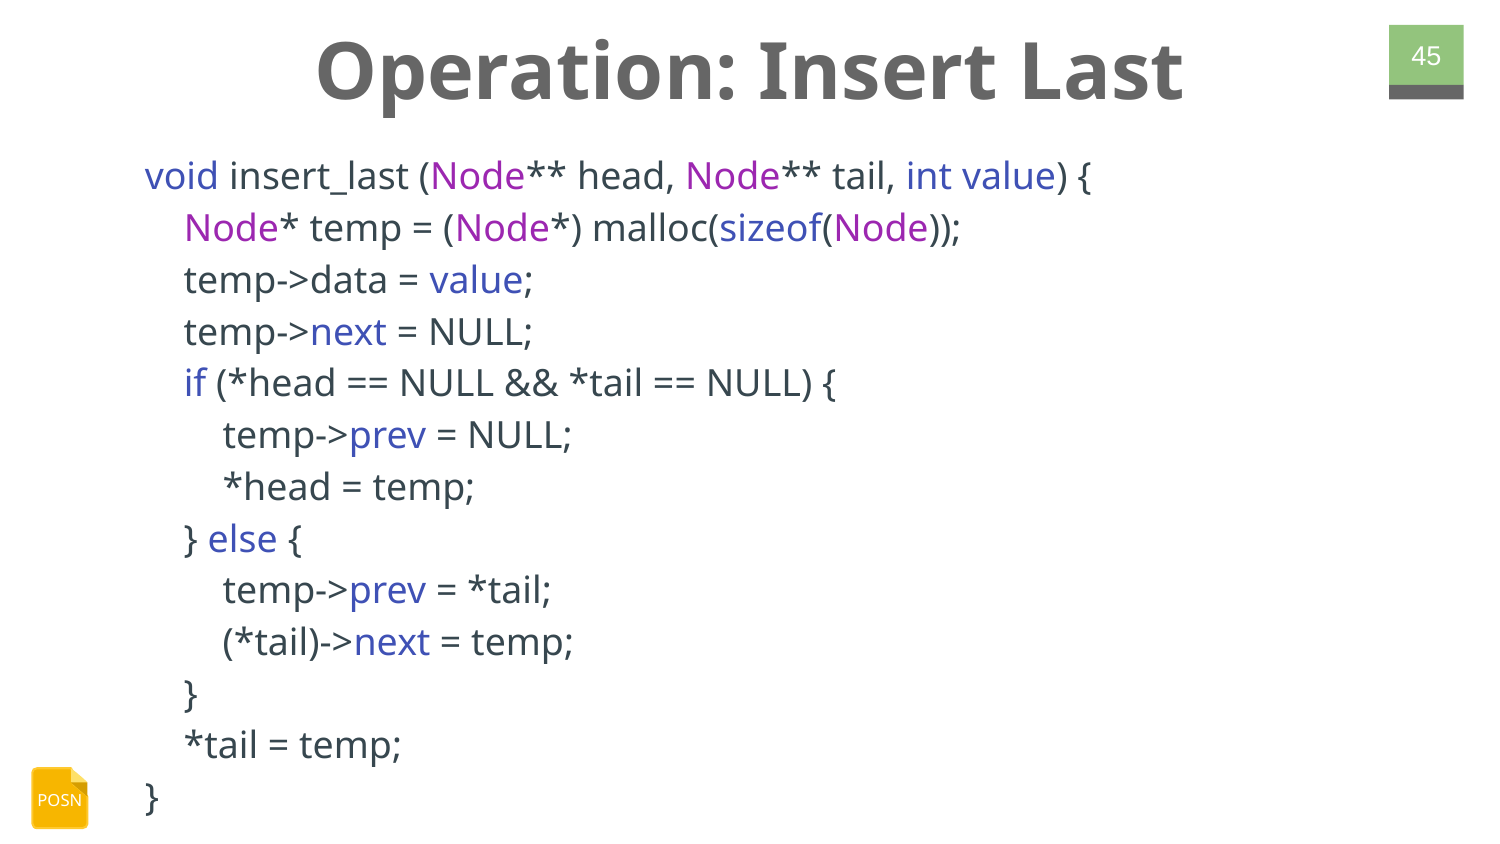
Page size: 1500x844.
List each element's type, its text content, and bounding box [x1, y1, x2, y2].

text_box void insert_last (Node** head, Node** tail, int value) { Node* temp = (Node*) malloc(sizeof(Node)); temp->data = value; temp->next = NULL; if (*head == NULL && *tail == NULL) { temp->prev = NULL; *head = temp; } else { temp->prev = *tail; (*tail)->next = temp; } *tail = temp; } [129, 130, 1449, 804]
slide_number ‹#› [1381, 22, 1472, 88]
title Operation: Insert Last [51, 5, 1449, 100]
